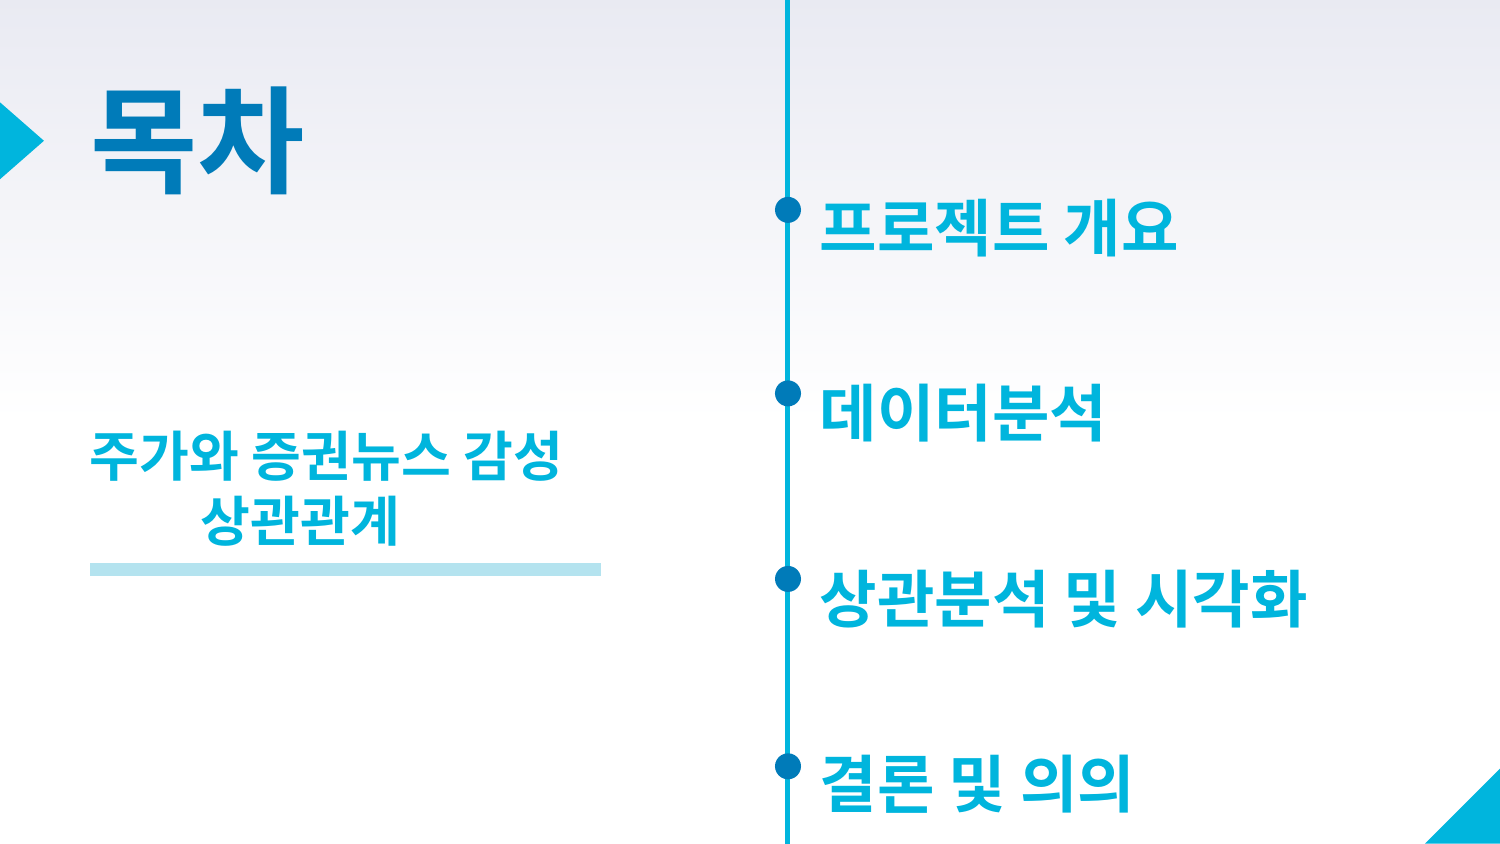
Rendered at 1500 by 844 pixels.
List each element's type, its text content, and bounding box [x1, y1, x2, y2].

text_box [774, 197, 783, 222]
text_box [791, 380, 802, 407]
text_box [774, 567, 783, 591]
text_box [791, 566, 802, 592]
text_box [791, 753, 802, 779]
text_box 주가와 증권뉴스 감성 상관관계 [89, 422, 655, 553]
text_box 프로젝트 개요 [819, 166, 1409, 264]
text_box [89, 563, 601, 576]
text_box 결론 및 의의 [819, 722, 1409, 820]
text_box [774, 381, 783, 406]
text_box 상관분석 및 시각화 [819, 537, 1409, 635]
text_box [791, 197, 802, 223]
text_box 데이터분석 [819, 351, 1409, 450]
text_box [774, 754, 783, 779]
text_box 목차 [90, 67, 757, 209]
